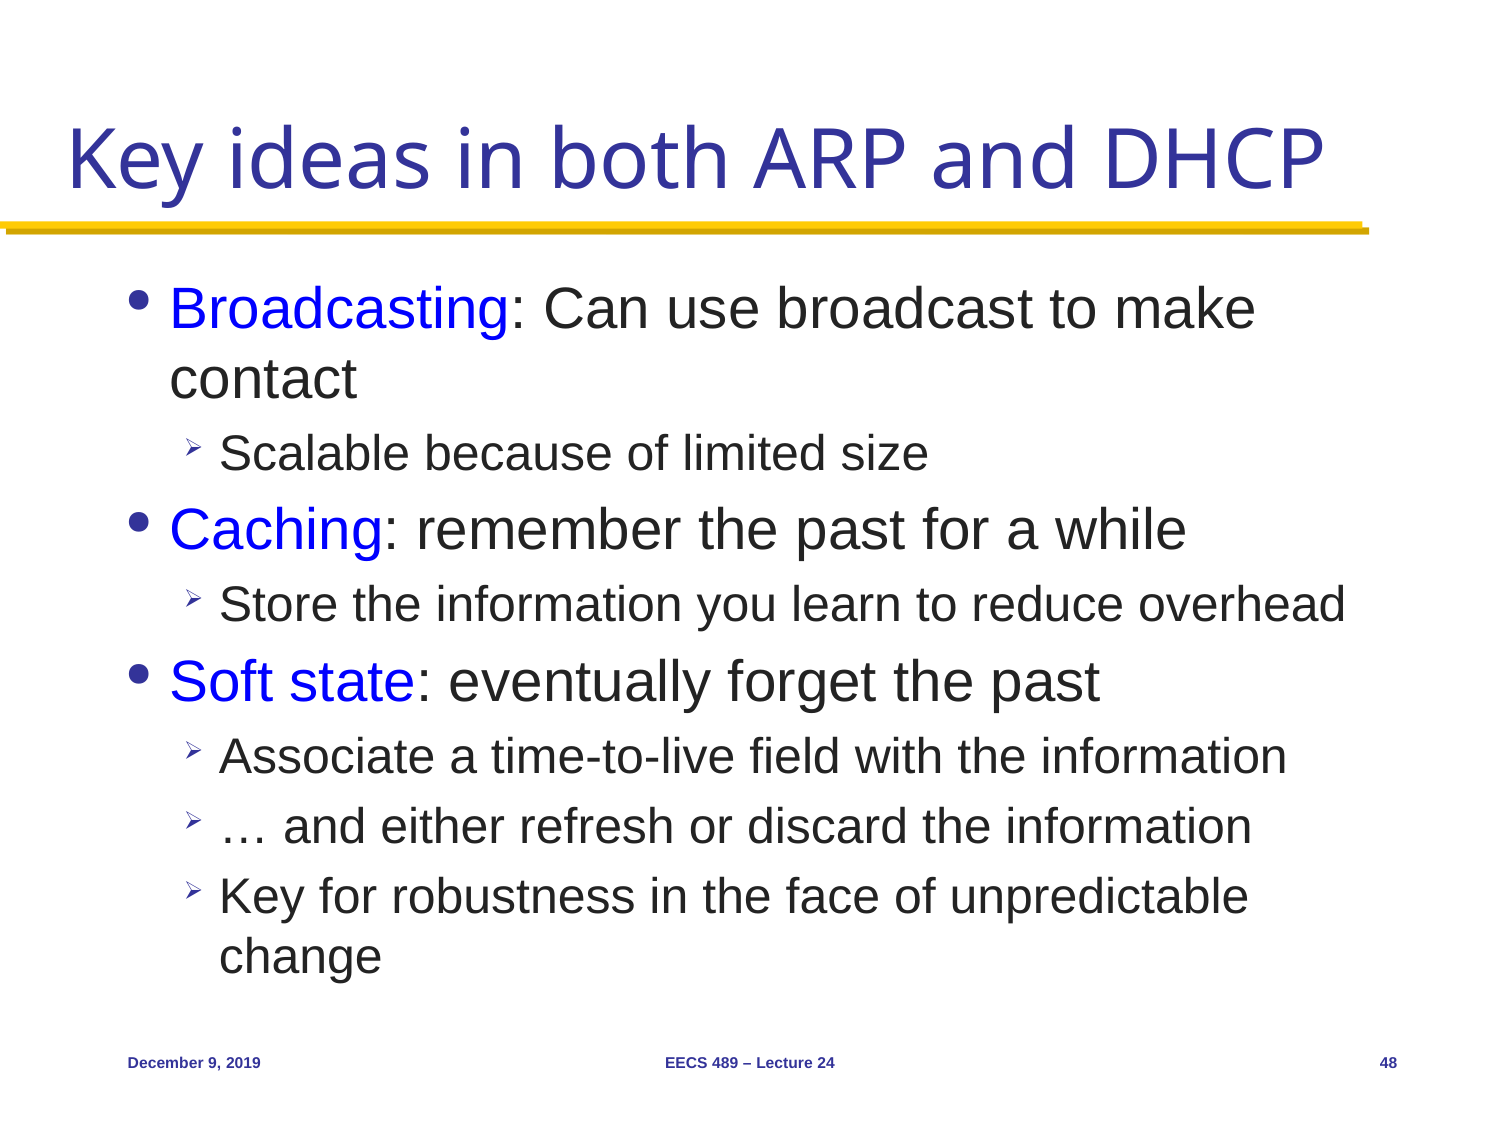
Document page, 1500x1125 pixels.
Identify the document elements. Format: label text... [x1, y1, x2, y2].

list Broadcasting: Can use broadcast to make contact Scalable because of limited size Caching: remember the past for a while Store the information you learn to reduce overhead Soft state: eventually forget the past Associate a time-to-live field with the information … and either refresh or discard the information Key for robustness in the face of unpredictable change [112, 262, 1413, 988]
title Key ideas in both ARP and DHCP [49, 24, 1451, 213]
slide_number 48 [1312, 1024, 1413, 1101]
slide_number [112, 1024, 426, 1101]
footer EECS 489 – Lecture 24 [512, 1024, 988, 1101]
